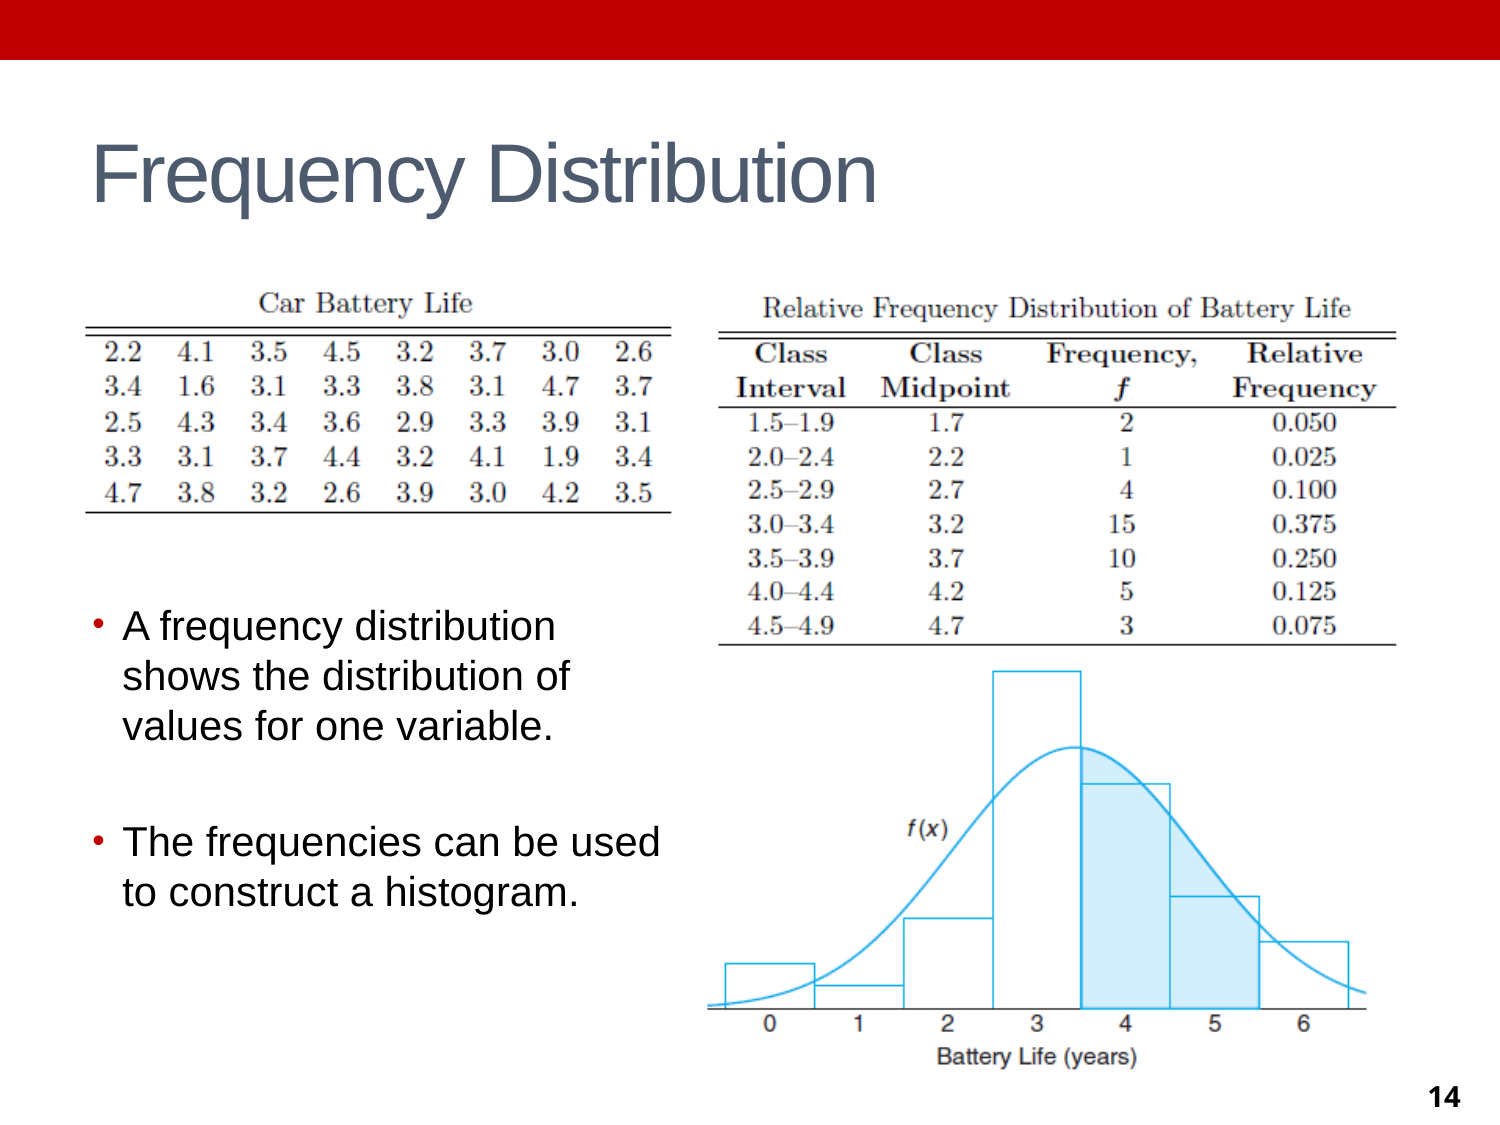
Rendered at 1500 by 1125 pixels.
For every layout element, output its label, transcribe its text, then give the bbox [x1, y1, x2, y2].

picture [692, 277, 1409, 1072]
title Frequency Distribution [75, 87, 1425, 250]
text_box A frequency distribution shows the distribution of values for one variable. The frequencies can be used to construct a histogram. [77, 590, 682, 1043]
picture [81, 280, 684, 535]
slide_number 14 [1412, 1071, 1500, 1125]
